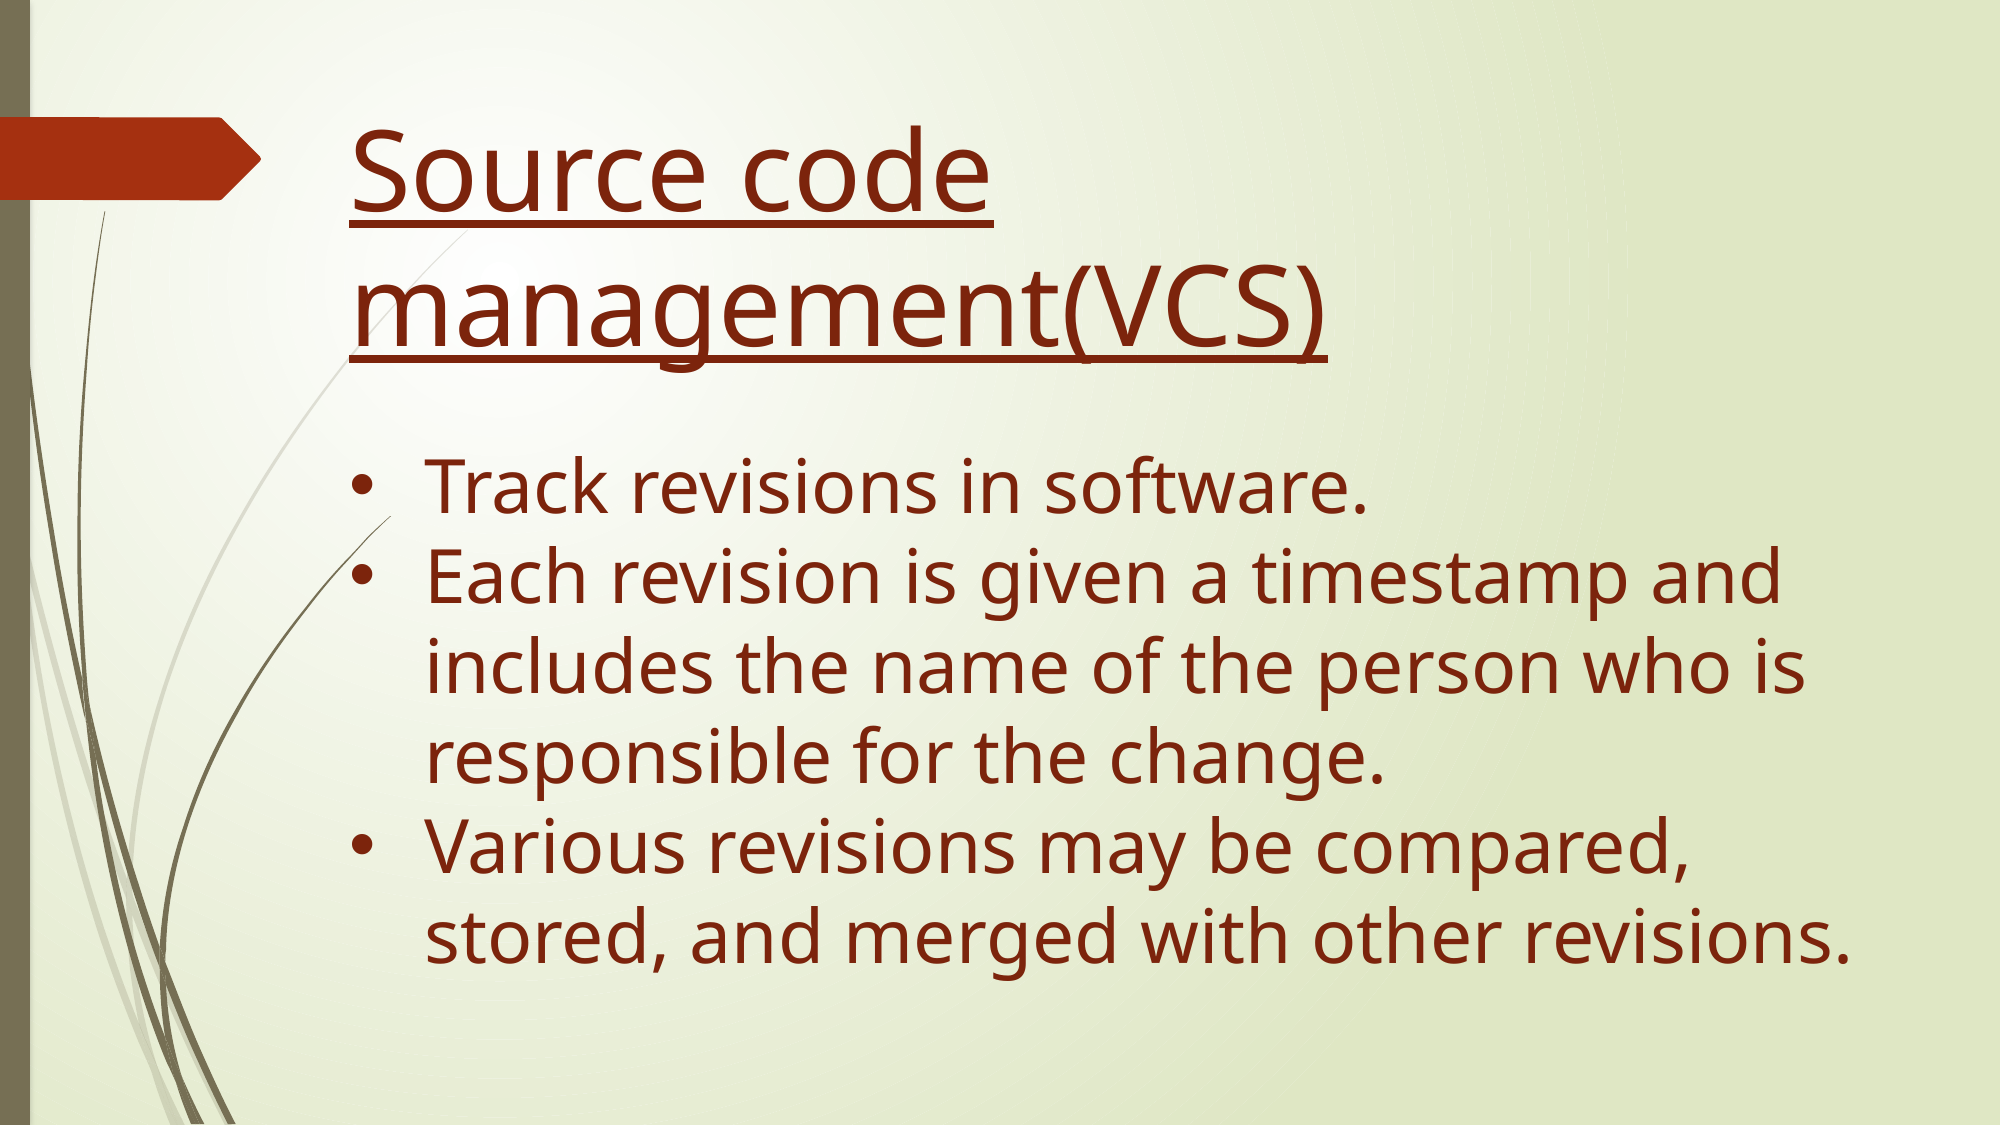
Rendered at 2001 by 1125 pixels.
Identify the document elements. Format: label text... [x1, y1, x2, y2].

text_box Source code management(VCS) Track revisions in software. Each revision is given a timestamp and includes the name of the person who is responsible for the change. Various revisions may be compared, stored, and merged with other revisions. [334, 91, 1888, 986]
